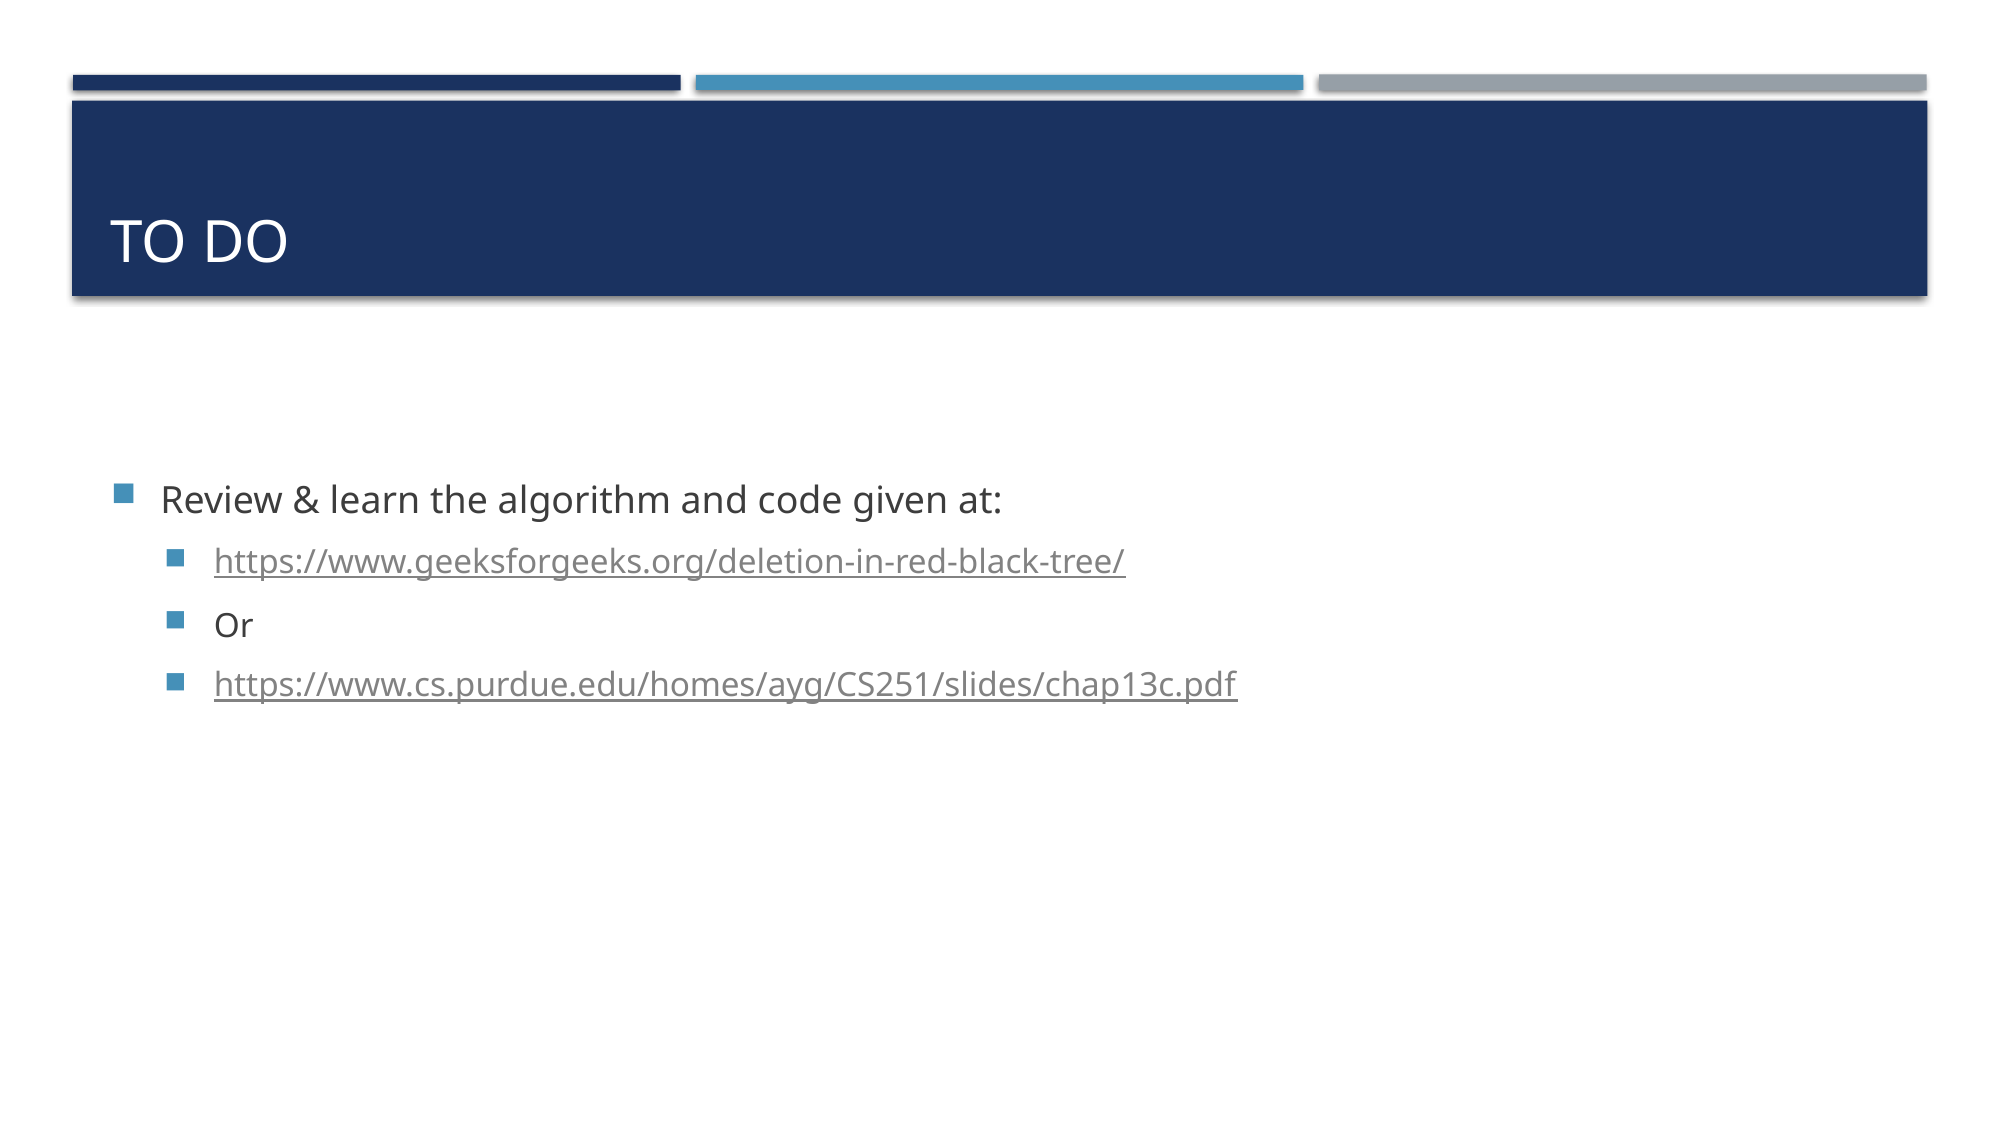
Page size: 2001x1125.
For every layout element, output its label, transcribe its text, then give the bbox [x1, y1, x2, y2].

title TO DO [95, 115, 1905, 282]
list Review & learn the algorithm and code given at: https://www.geeksforgeeks.org/deletion-in-red-black-tree/ Or https://www.cs.purdue.edu/homes/ayg/CS251/slides/chap13c.pdf [95, 357, 1905, 962]
